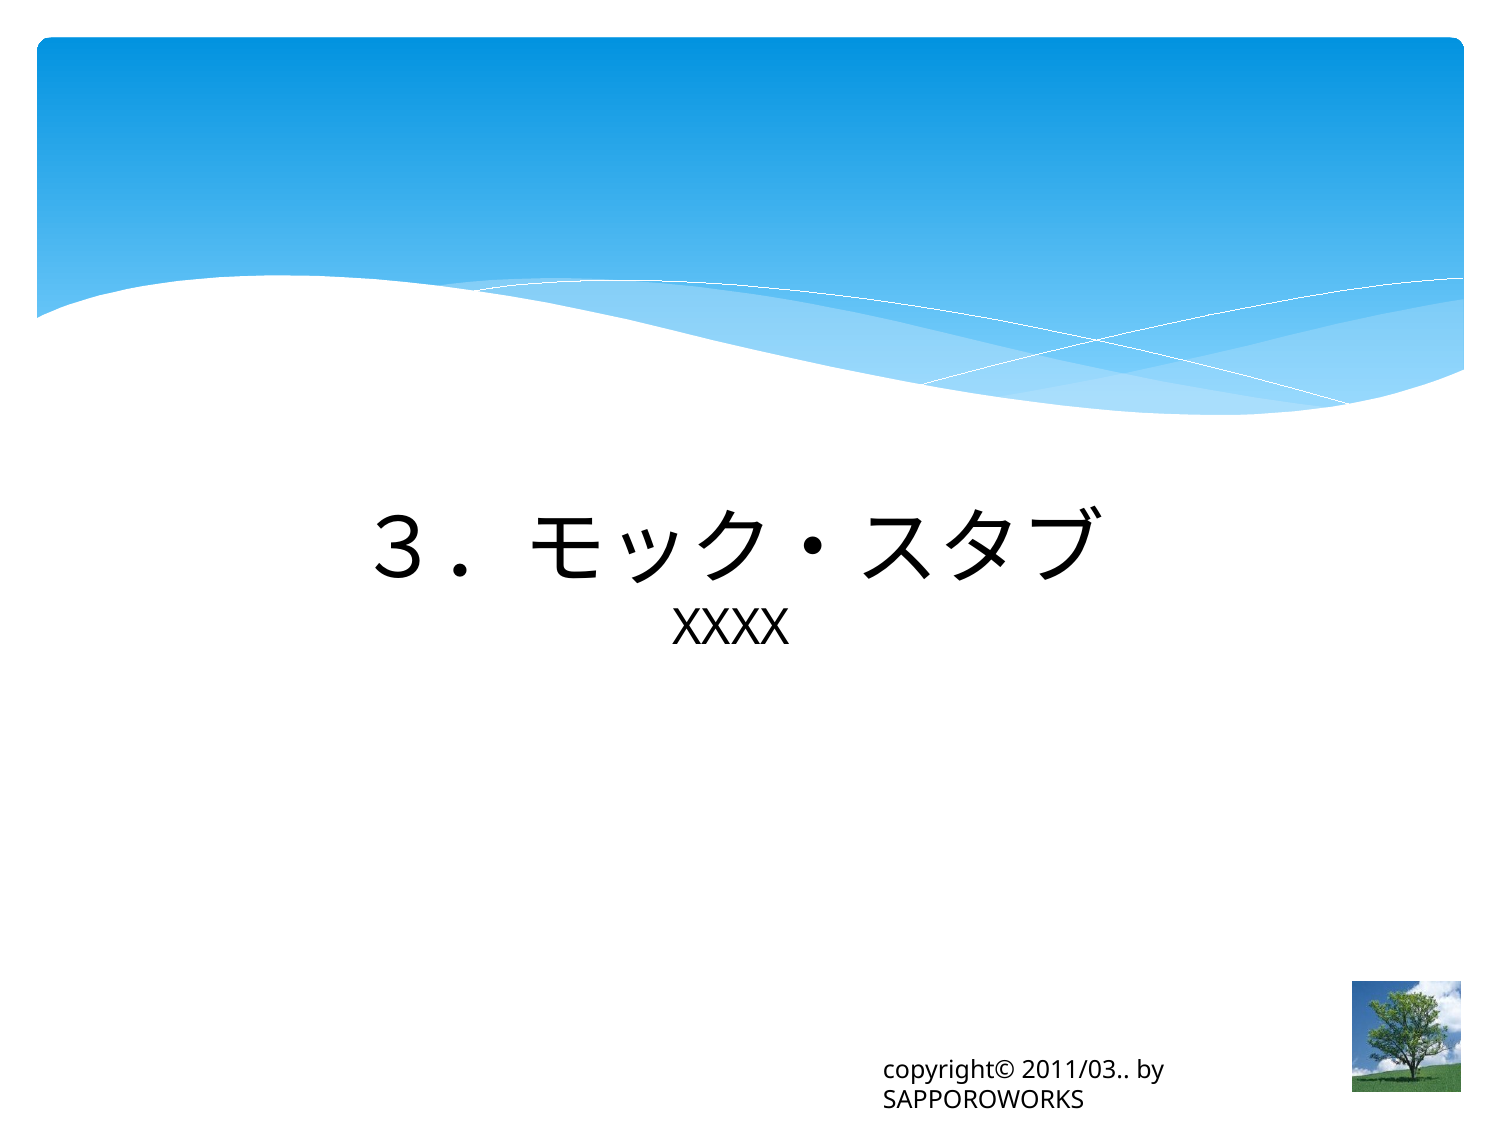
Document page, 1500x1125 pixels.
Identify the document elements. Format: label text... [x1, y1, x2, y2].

picture [1352, 981, 1461, 1092]
text_box copyright© 2011/03.. by SAPPOROWORKS [868, 1046, 1353, 1121]
title ３．モック・スタブ XXXX [56, 314, 1407, 835]
